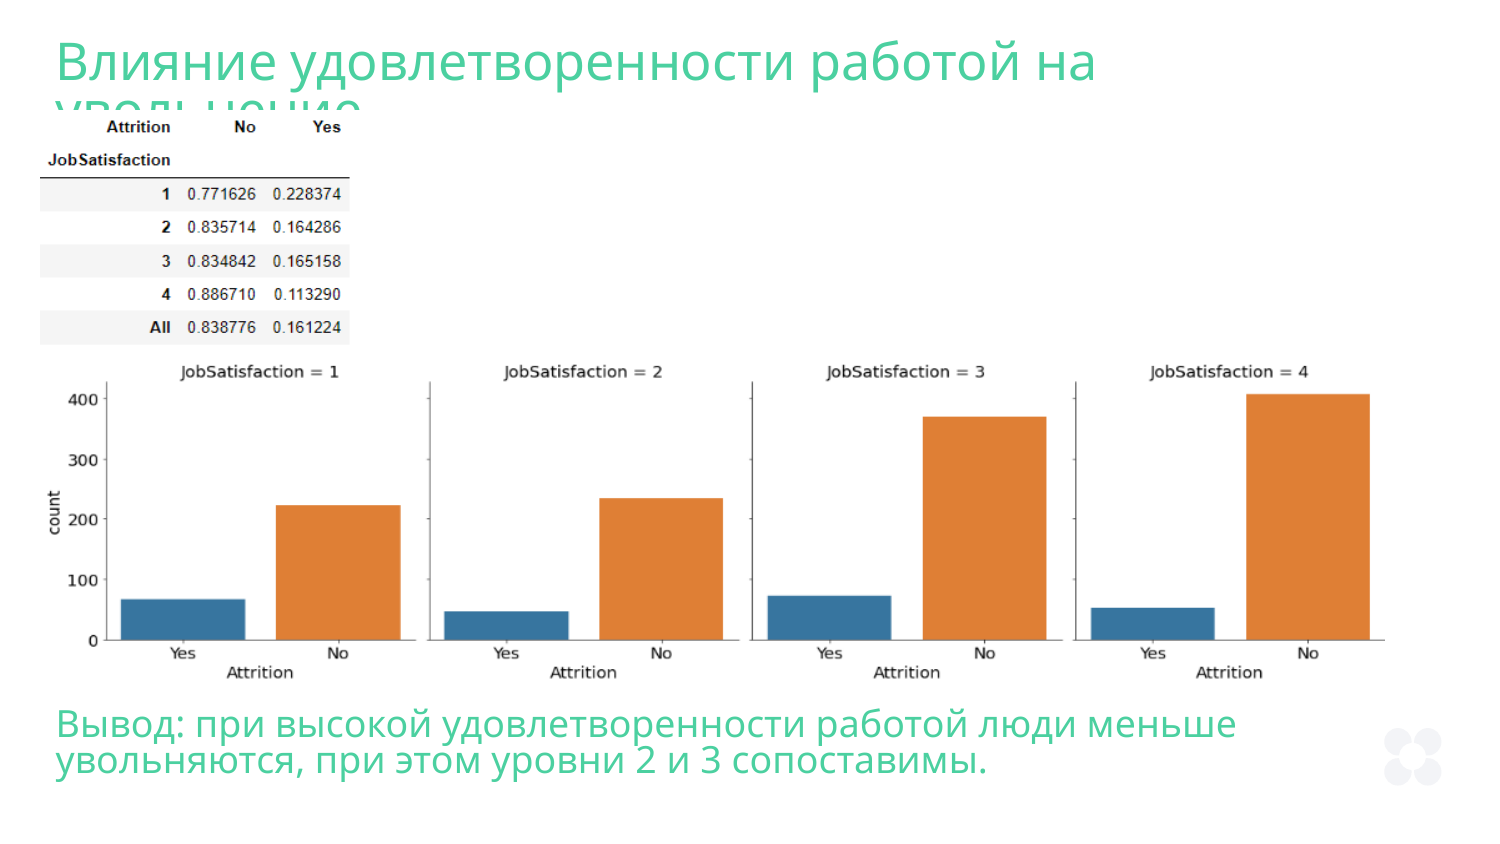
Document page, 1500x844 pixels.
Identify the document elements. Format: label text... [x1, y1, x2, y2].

text_box Вывод: при высокой удовлетворенности работой люди меньше увольняются, при этом уровни 2 и 3 сопоставимы. [40, 693, 1424, 780]
picture [40, 110, 1385, 694]
text_box Влияние удовлетворенности работой на увольнение [40, 25, 1424, 111]
